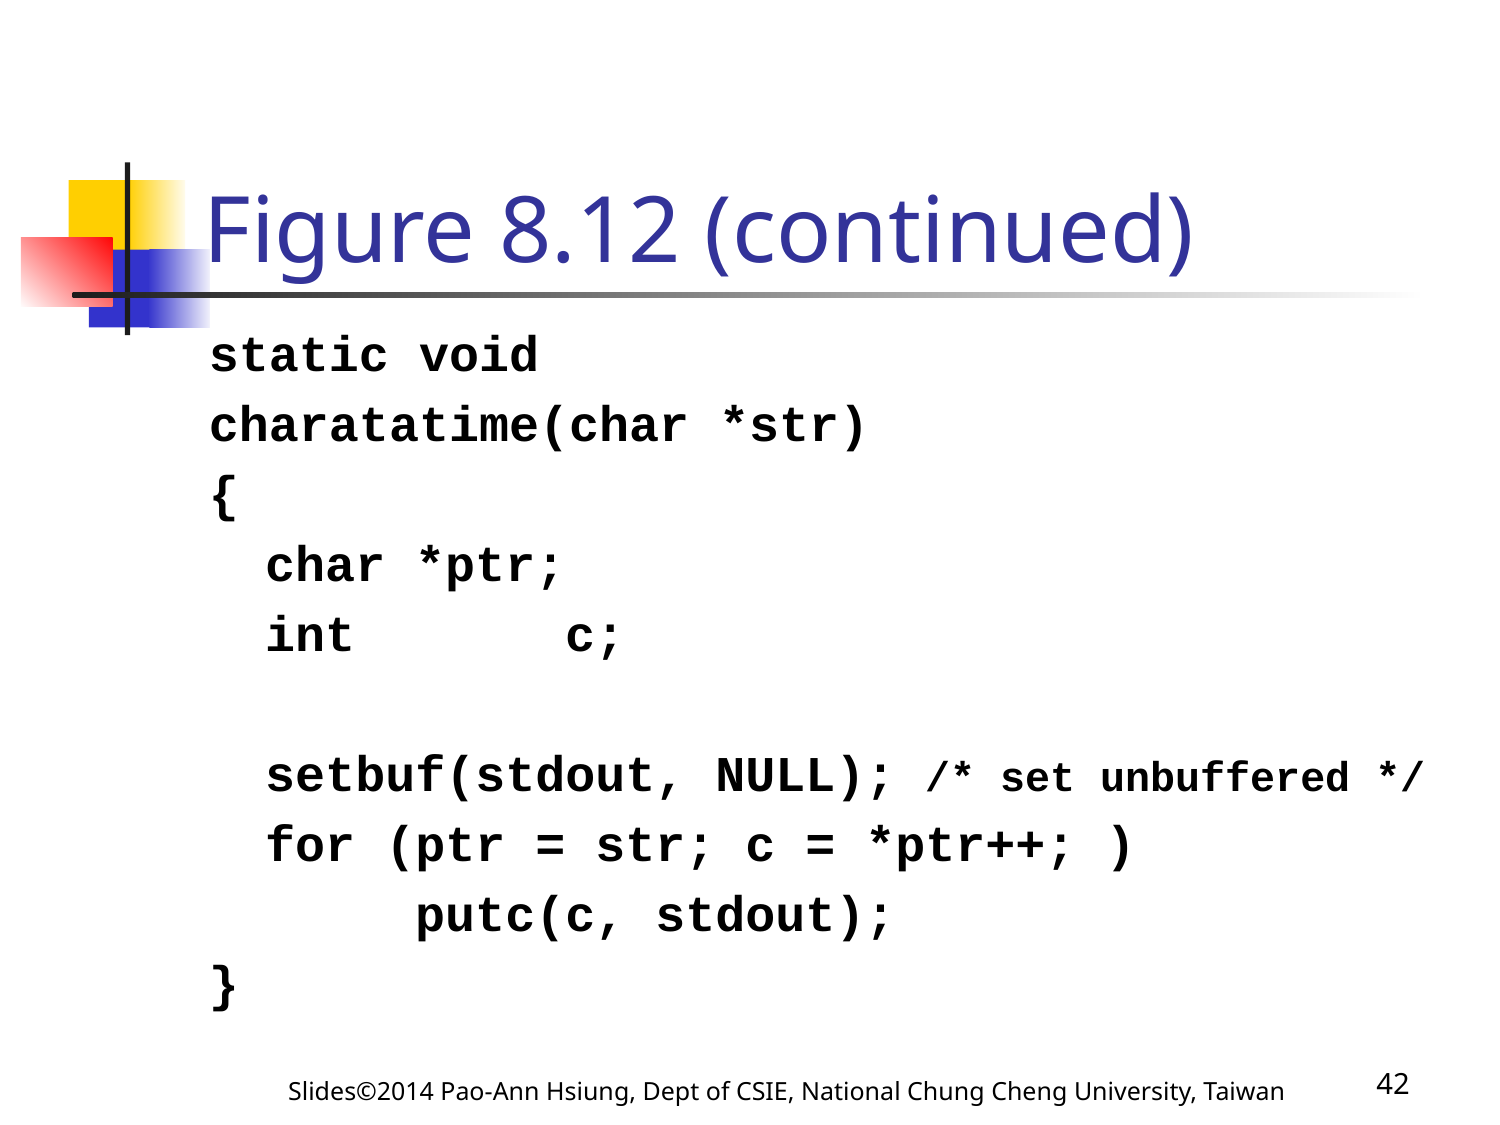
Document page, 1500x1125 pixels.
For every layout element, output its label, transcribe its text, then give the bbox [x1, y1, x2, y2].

list static void charatatime(char *str) { char *ptr; int c; setbuf(stdout, NULL); /* set unbuffered */ for (ptr = str; c = *ptr++; ) putc(c, stdout); } [193, 314, 1470, 1048]
title Figure 8.12 (continued) [188, 101, 1468, 289]
slide_number 42 [1112, 1048, 1426, 1113]
footer Slides©2014 Pao-Ann Hsiung, Dept of CSIE, National Chung Cheng University, Taiwan [265, 1048, 1112, 1113]
